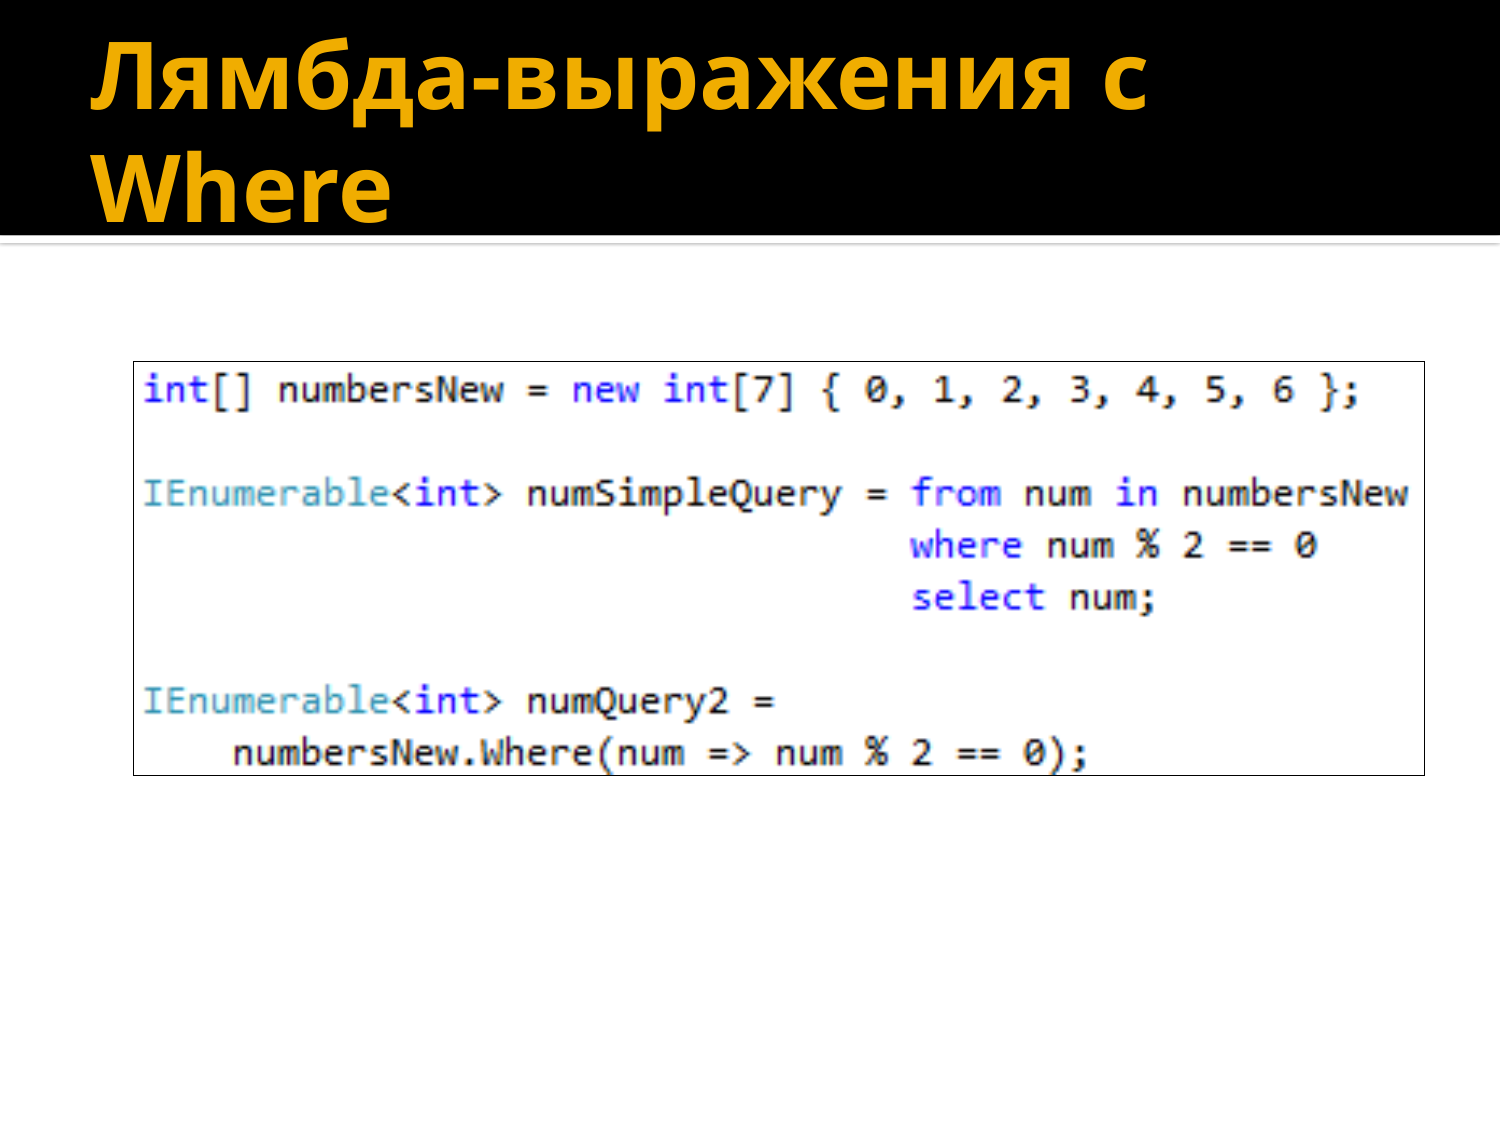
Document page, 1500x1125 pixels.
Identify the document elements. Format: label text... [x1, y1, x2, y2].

picture [133, 361, 1425, 776]
title Лямбда-выражения с Where [75, 25, 1425, 231]
